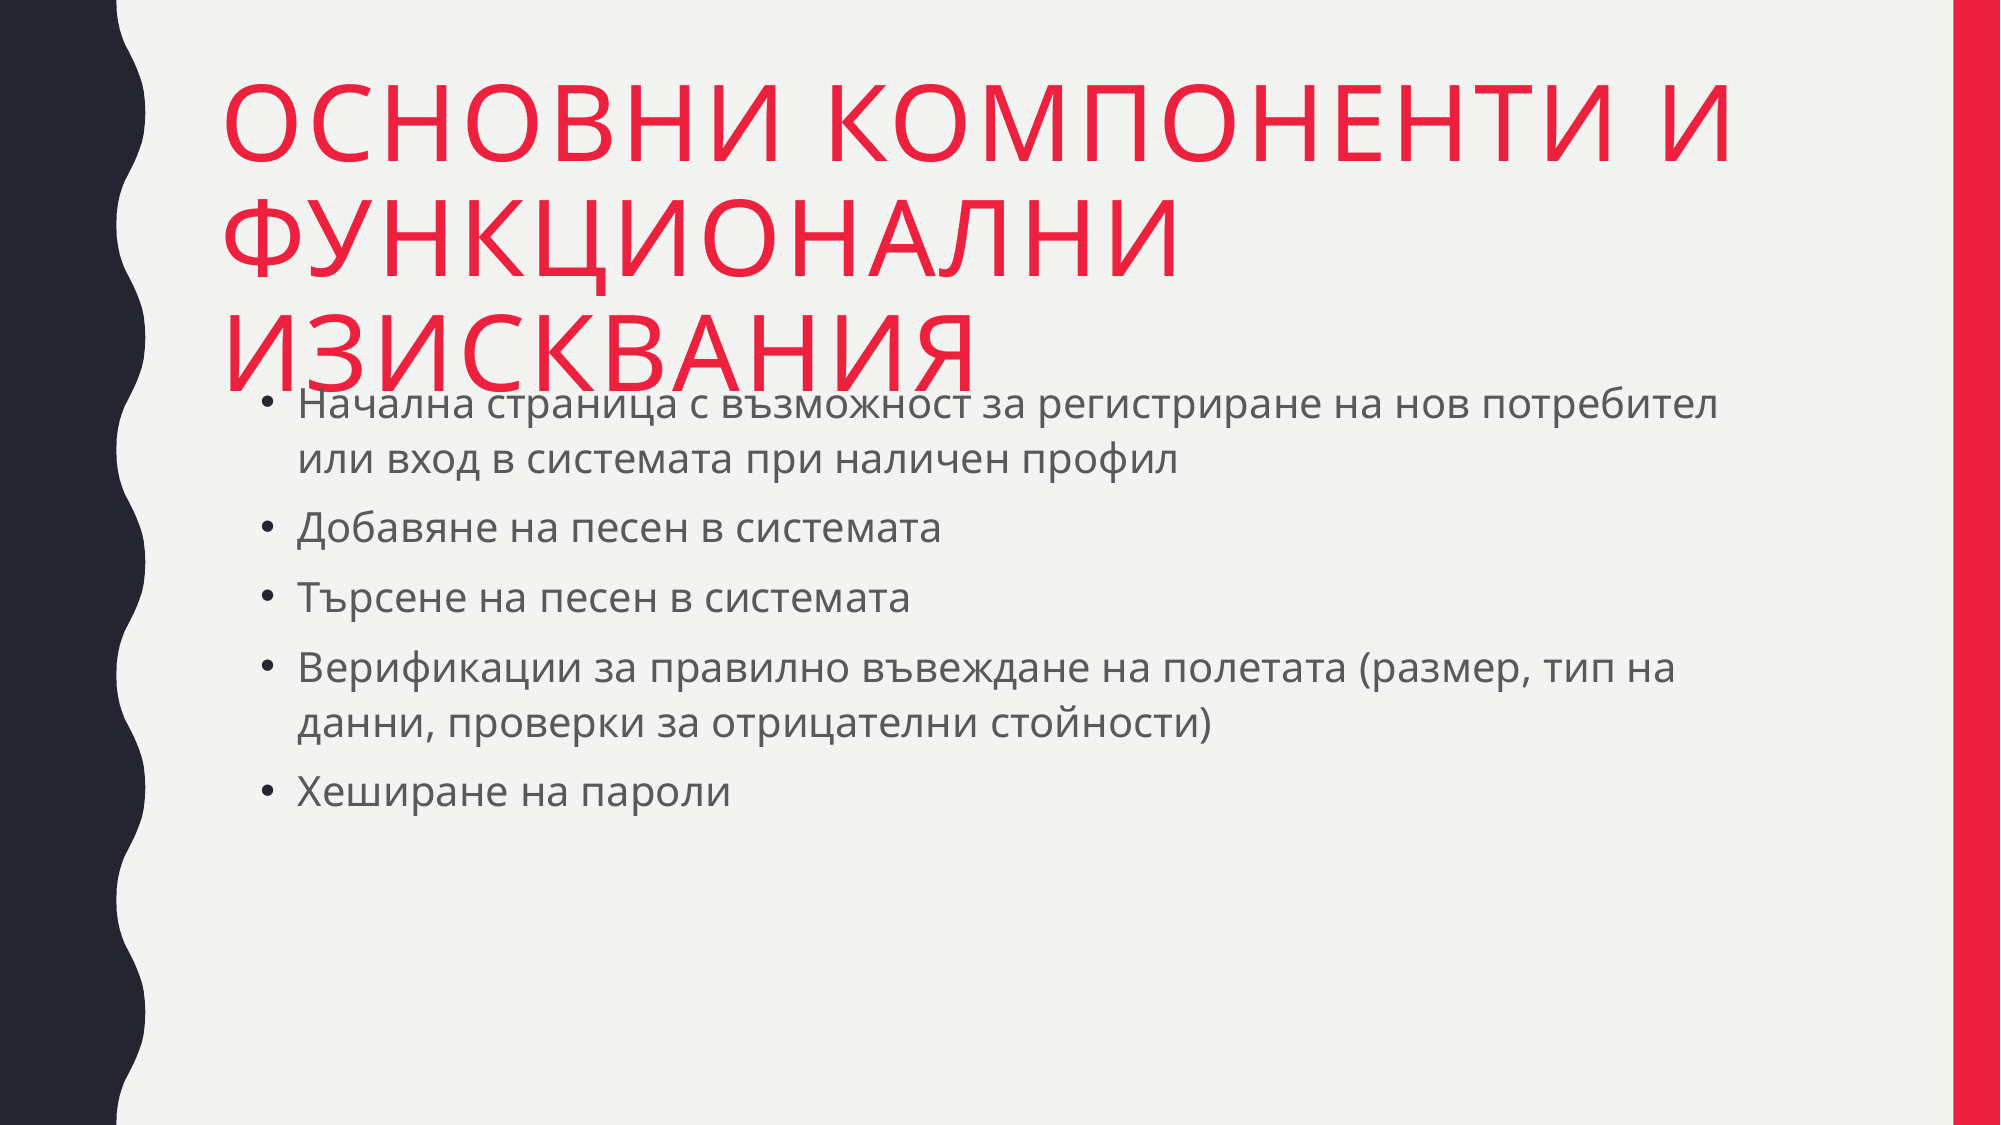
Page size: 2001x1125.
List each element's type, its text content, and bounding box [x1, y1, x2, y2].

text_box Начална страница с възможност за регистриране на нов потребител или вход в системата при наличен профил Добавяне на песен в системата Търсене на песен в системата Верификации за правилно въвеждане на полетата (размер, тип на данни, проверки за отрицателни стойности) Хеширане на пароли [245, 363, 1777, 1063]
title Основни компоненти и функционални изисквания [205, 62, 1875, 308]
